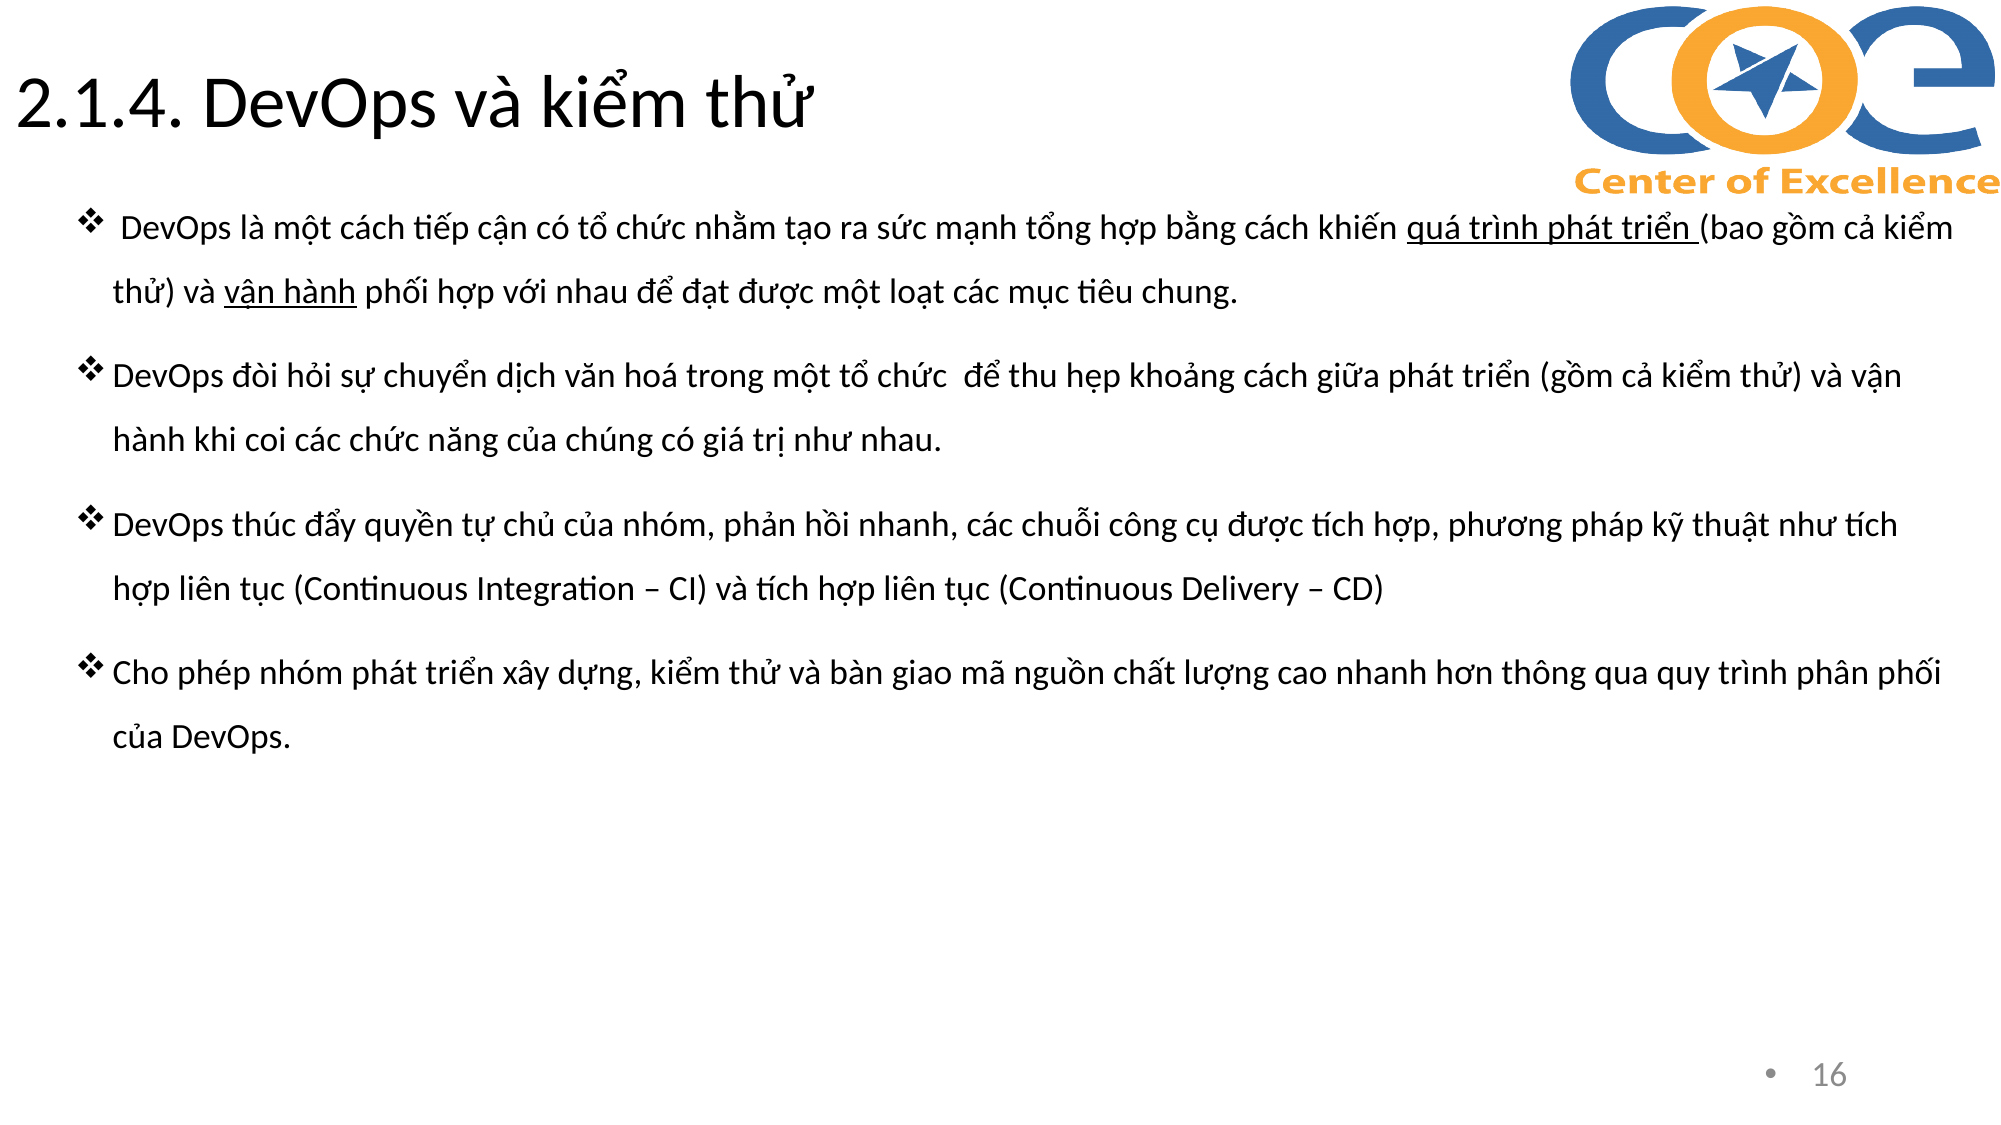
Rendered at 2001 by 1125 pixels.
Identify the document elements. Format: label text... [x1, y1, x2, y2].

text_box DevOps là một cách tiếp cận có tổ chức nhằm tạo ra sức mạnh tổng hợp bằng cách khiến quá trình phát triển (bao gồm cả kiểm thử) và vận hành phối hợp với nhau để đạt được một loạt các mục tiêu chung. DevOps đòi hỏi sự chuyển dịch văn hoá trong một tổ chức để thu hẹp khoảng cách giữa phát triển (gồm cả kiểm thử) và vận hành khi coi các chức năng của chúng có giá trị như nhau. DevOps thúc đẩy quyền tự chủ của nhóm, phản hồi nhanh, các chuỗi công cụ được tích hợp, phương pháp kỹ thuật như tích hợp liên tục (Continuous Integration – CI) và tích hợp liên tục (Continuous Delivery – CD) Cho phép nhóm phát triển xây dựng, kiểm thử và bàn giao mã nguồn chất lượng cao nhanh hơn thông qua quy trình phân phối của DevOps. [60, 174, 1972, 931]
picture [1570, 6, 2000, 194]
slide_number 16 [1412, 1042, 1863, 1103]
title 2.1.4. DevOps và kiểm thử [0, 0, 1586, 150]
